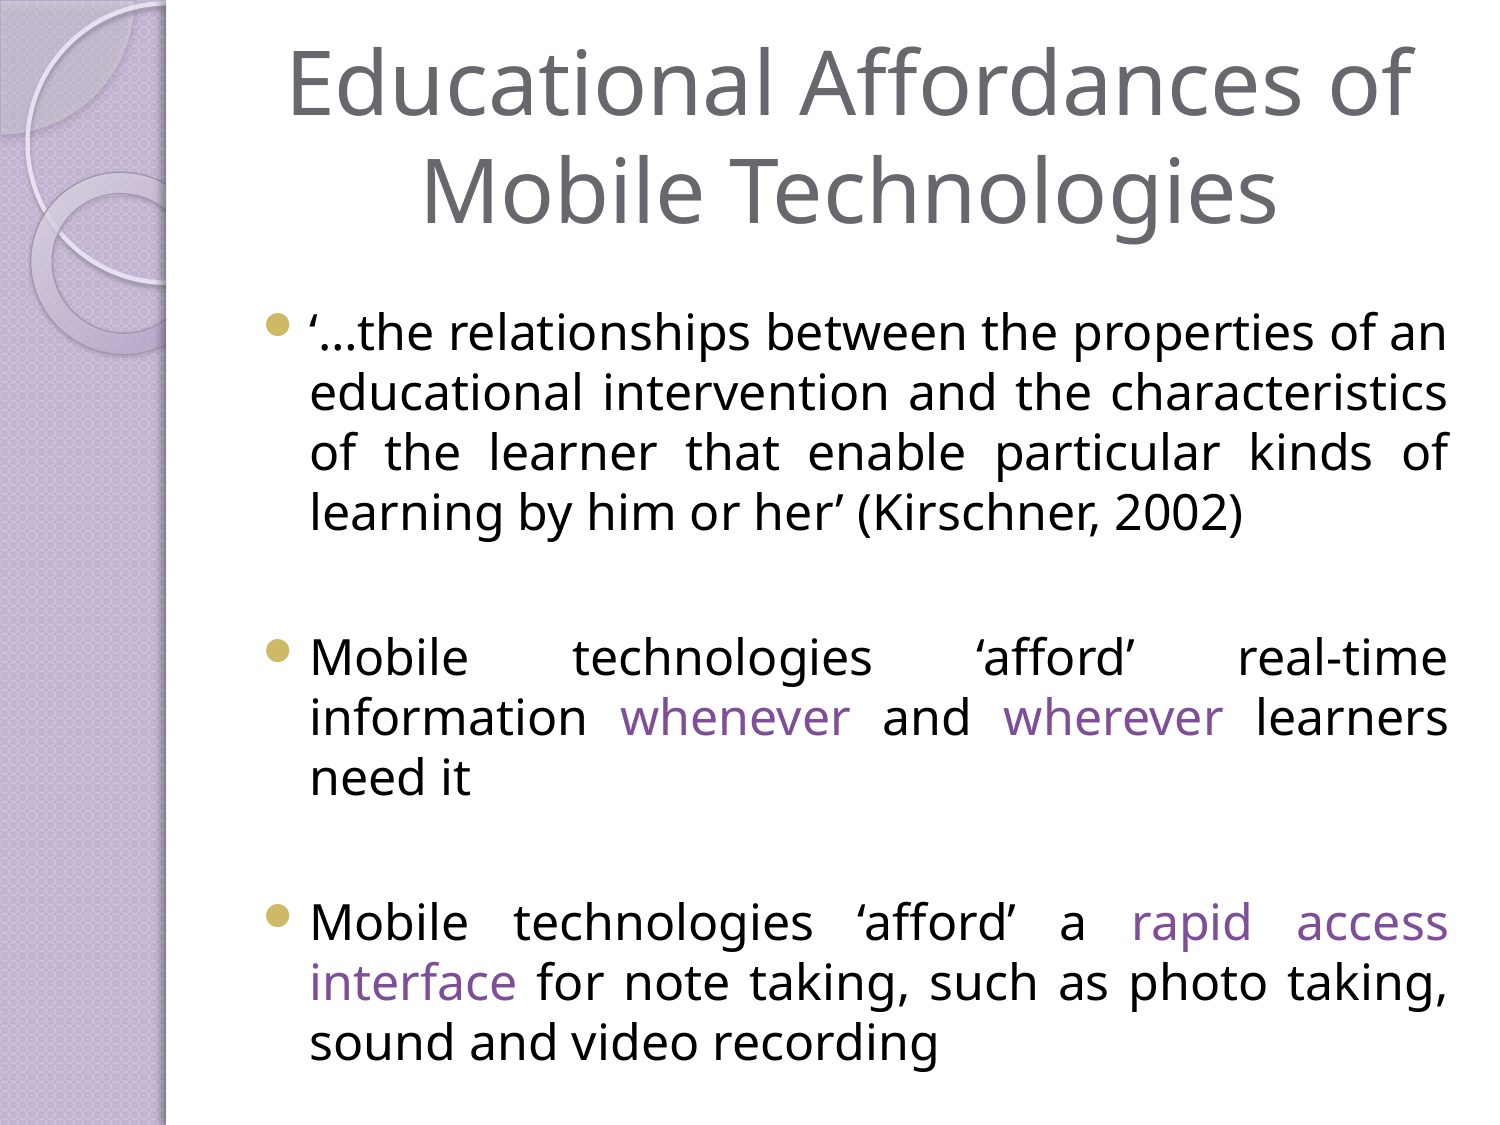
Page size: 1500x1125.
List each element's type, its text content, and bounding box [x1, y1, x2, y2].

list ‘…the relationships between the properties of an educational intervention and the characteristics of the learner that enable particular kinds of learning by him or her’ (Kirschner, 2002) Mobile technologies ‘afford’ real-time information whenever and wherever learners need it Mobile technologies ‘afford’ a rapid access interface for note taking, such as photo taking, sound and video recording [234, 292, 1465, 1081]
title Educational Affordances of Mobile Technologies [234, 82, 1465, 292]
